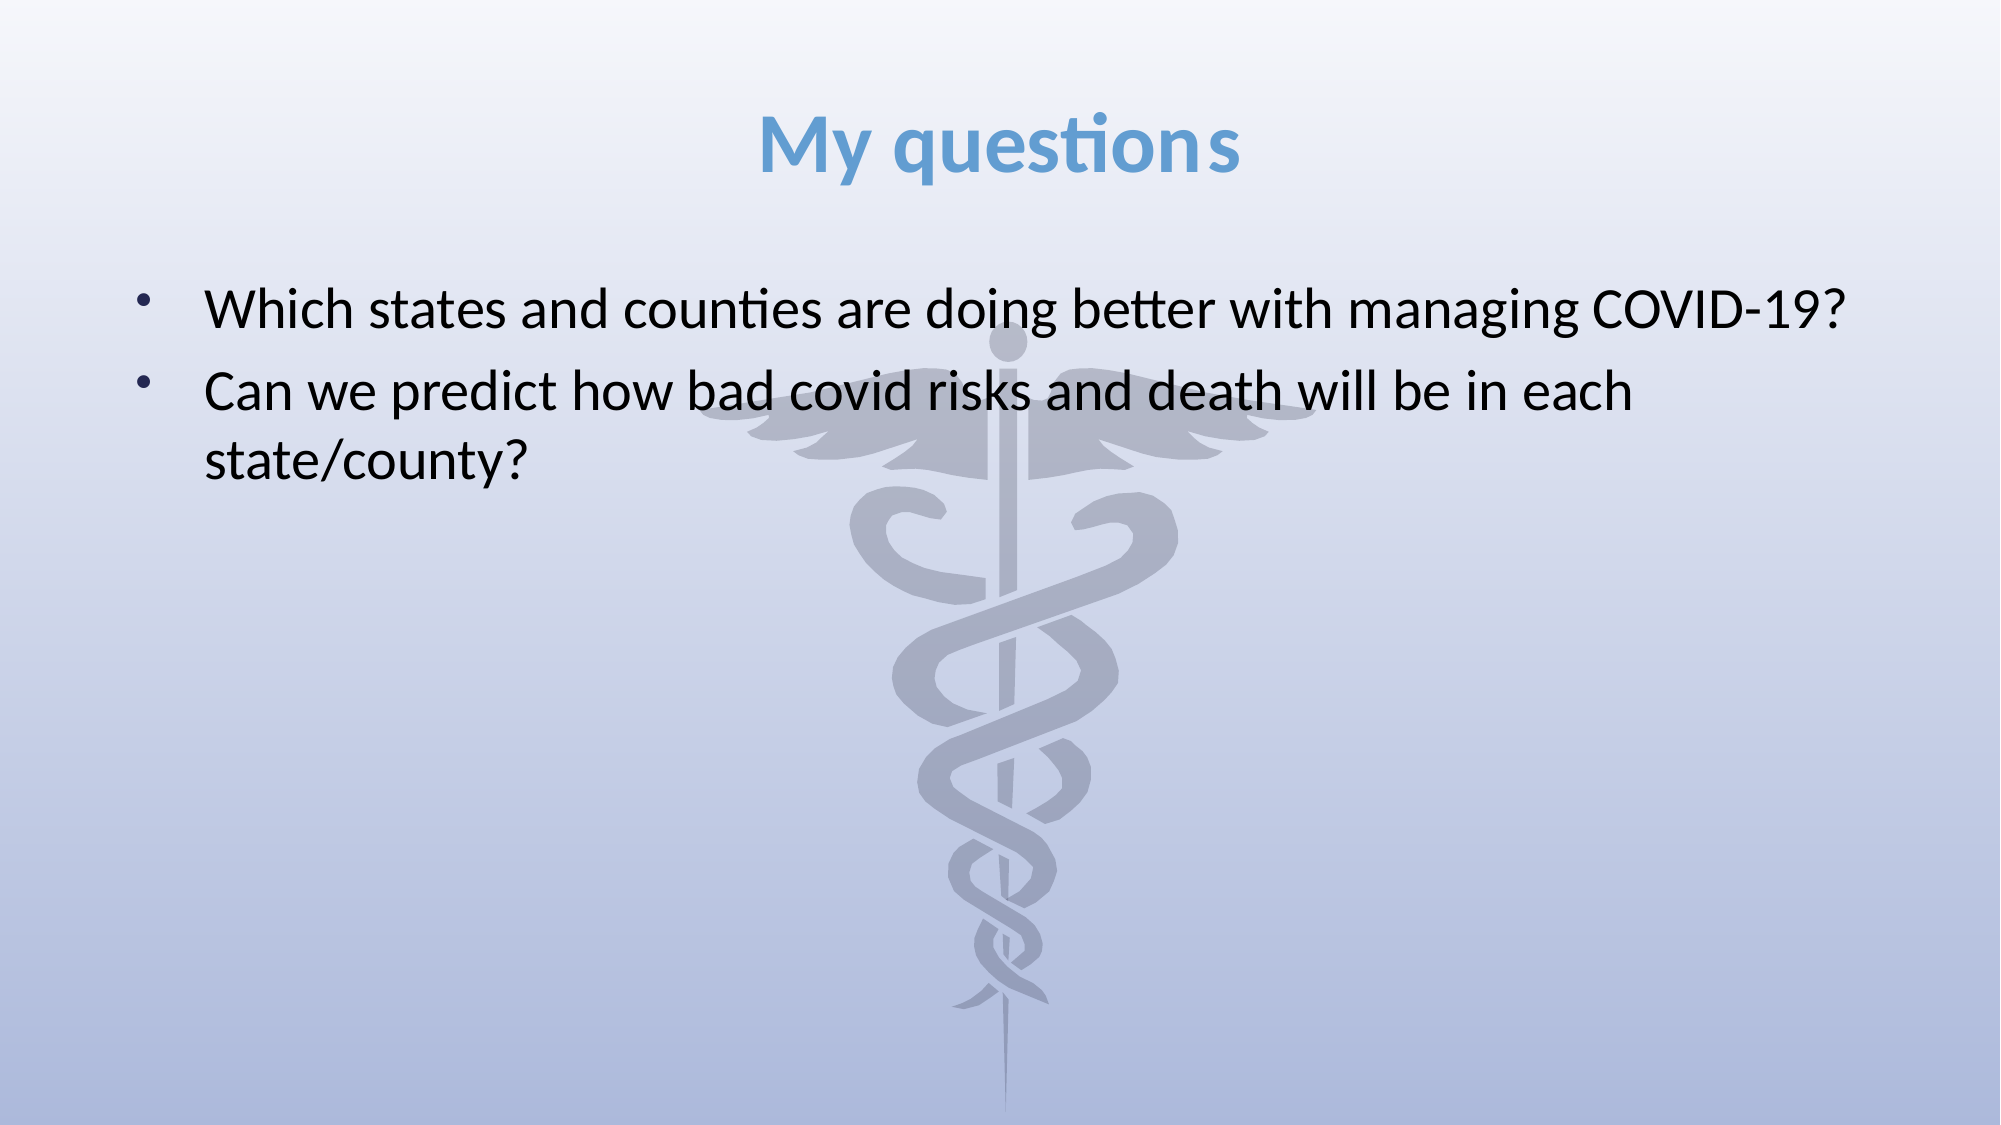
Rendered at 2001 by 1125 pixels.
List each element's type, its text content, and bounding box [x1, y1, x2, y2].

list Which states and counties are doing better with managing COVID-19? Can we predict how bad covid risks and death will be in each state/county? [99, 262, 1900, 1035]
title My question s [99, 45, 1900, 233]
